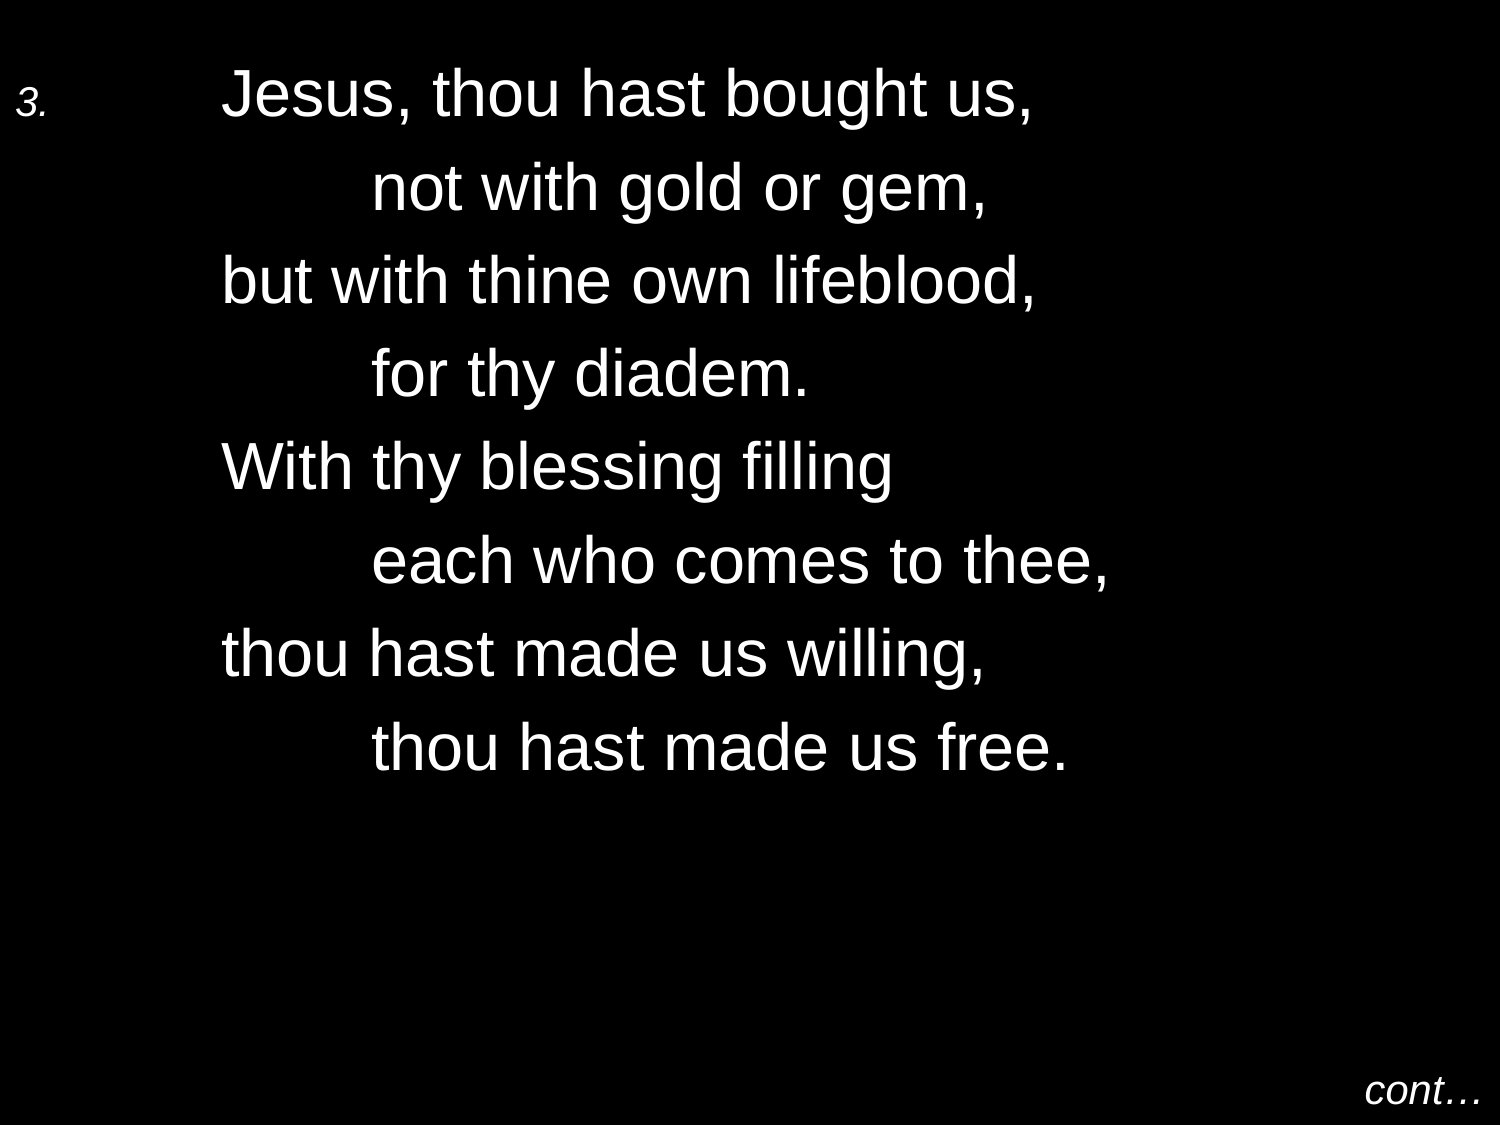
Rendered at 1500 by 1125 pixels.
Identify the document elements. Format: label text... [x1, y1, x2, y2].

text_box cont… [1340, 1055, 1500, 1121]
list 3. Jesus, thou hast bought us, not with gold or gem, but with thine own lifeblood, for thy diadem. With thy blessing filling each who comes to thee, thou hast made us willing, thou hast made us free. [0, 42, 1500, 1047]
